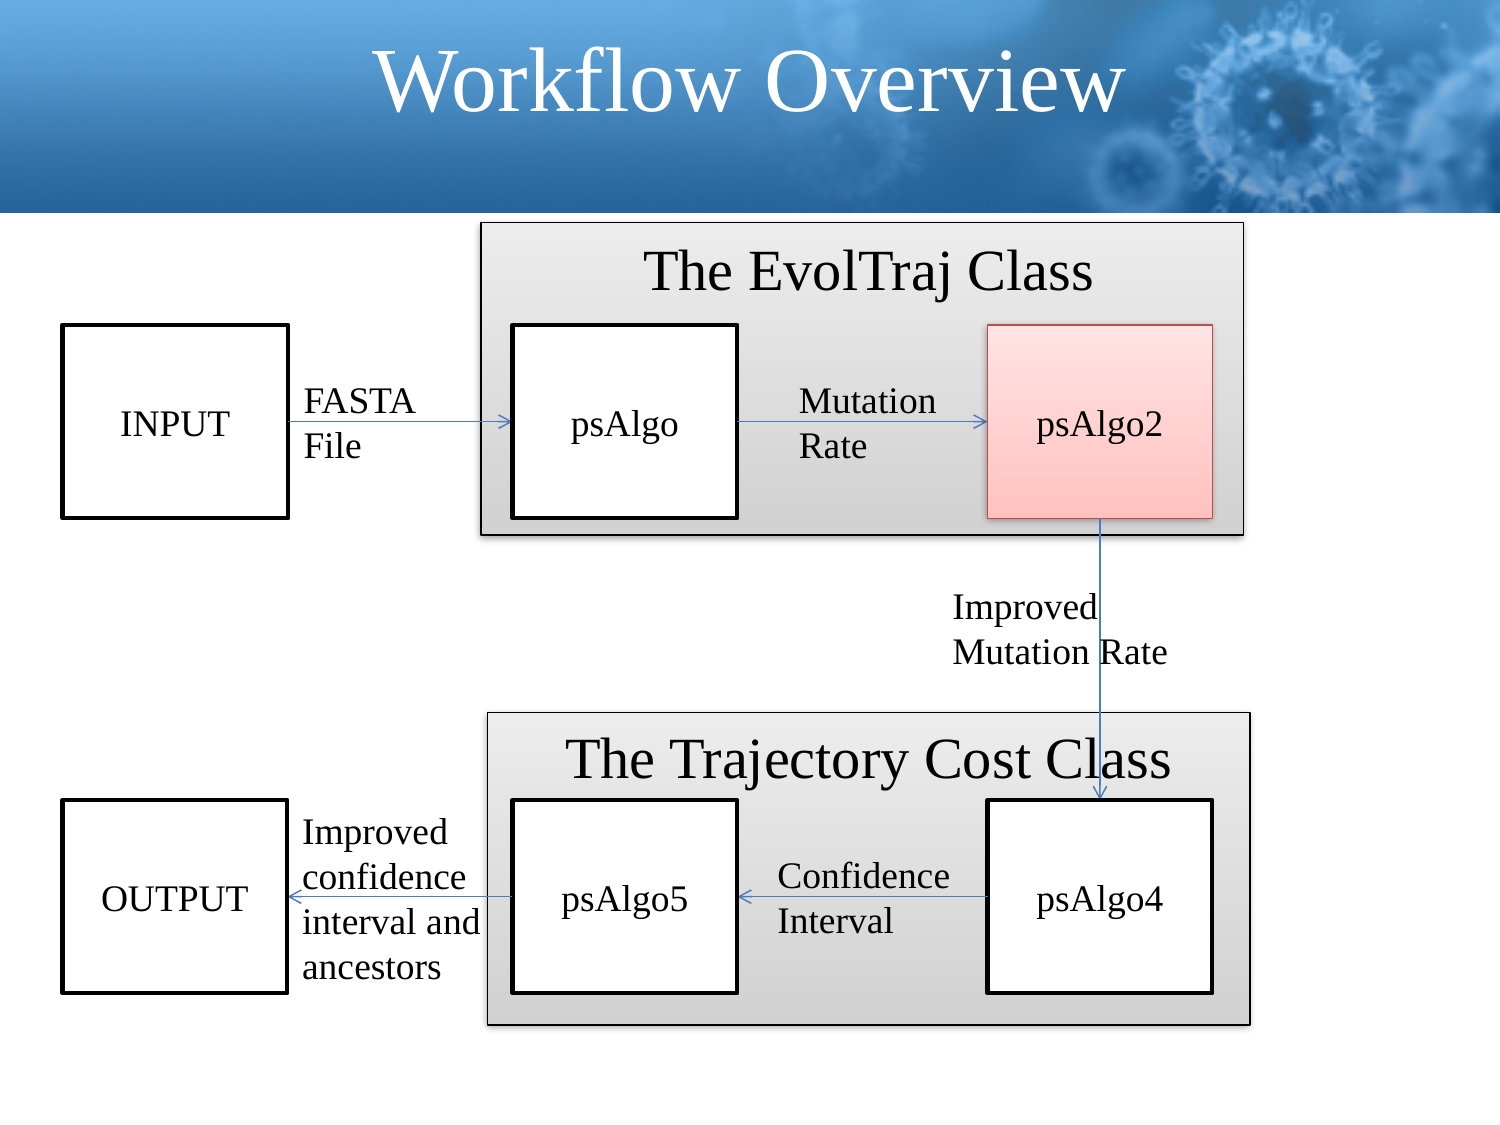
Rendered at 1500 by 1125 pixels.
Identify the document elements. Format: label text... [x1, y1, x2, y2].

text_box psAlgo2 [987, 324, 1213, 519]
text_box psAlgo4 [985, 798, 1214, 995]
text_box OUTPUT [60, 798, 289, 995]
text_box Improved confidence interval and ancestors [287, 903, 501, 995]
text_box psAlgo [510, 323, 739, 520]
text_box Improved Mutation Rate [937, 574, 1095, 680]
text_box FASTA File [288, 428, 490, 474]
text_box Workflow Overview [74, 12, 1425, 163]
text_box Improved Mutation Rate [1104, 574, 1213, 680]
text_box Mutation Rate [784, 368, 982, 421]
text_box Mutation Rate [784, 430, 982, 474]
text_box INPUT [60, 323, 290, 520]
text_box Confidence Interval [762, 843, 989, 949]
text_box The EvolTraj Class [487, 224, 1250, 310]
picture [0, 0, 1500, 213]
text_box The Trajectory Cost Class [1104, 712, 1250, 798]
text_box The Trajectory Cost Class [487, 712, 1095, 798]
text_box Improved confidence interval and ancestors [287, 799, 501, 896]
text_box FASTA File [288, 368, 490, 421]
text_box psAlgo5 [510, 798, 739, 995]
text_box [487, 712, 1251, 1026]
text_box [480, 222, 1244, 536]
